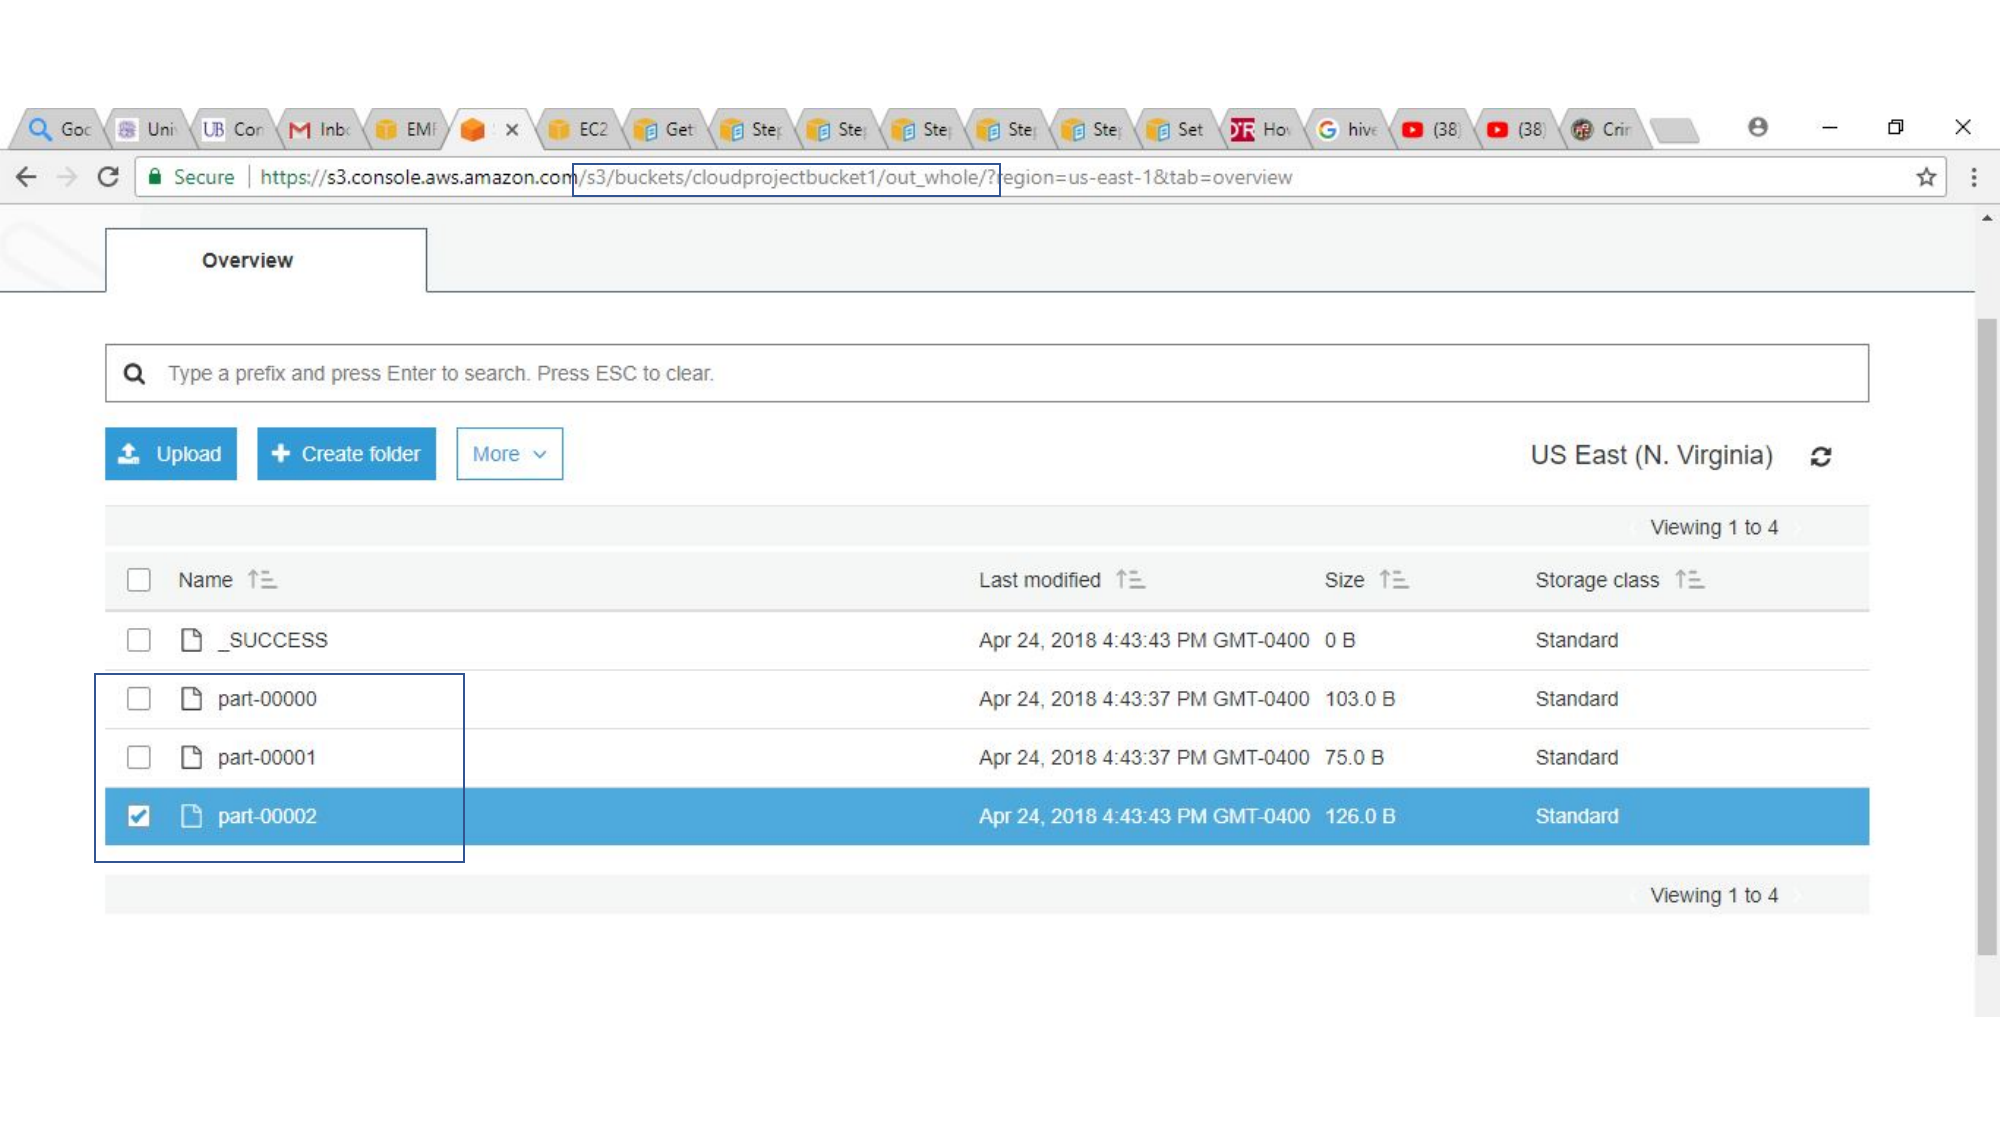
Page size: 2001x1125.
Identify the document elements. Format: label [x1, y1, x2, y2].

picture [0, 108, 2000, 1017]
